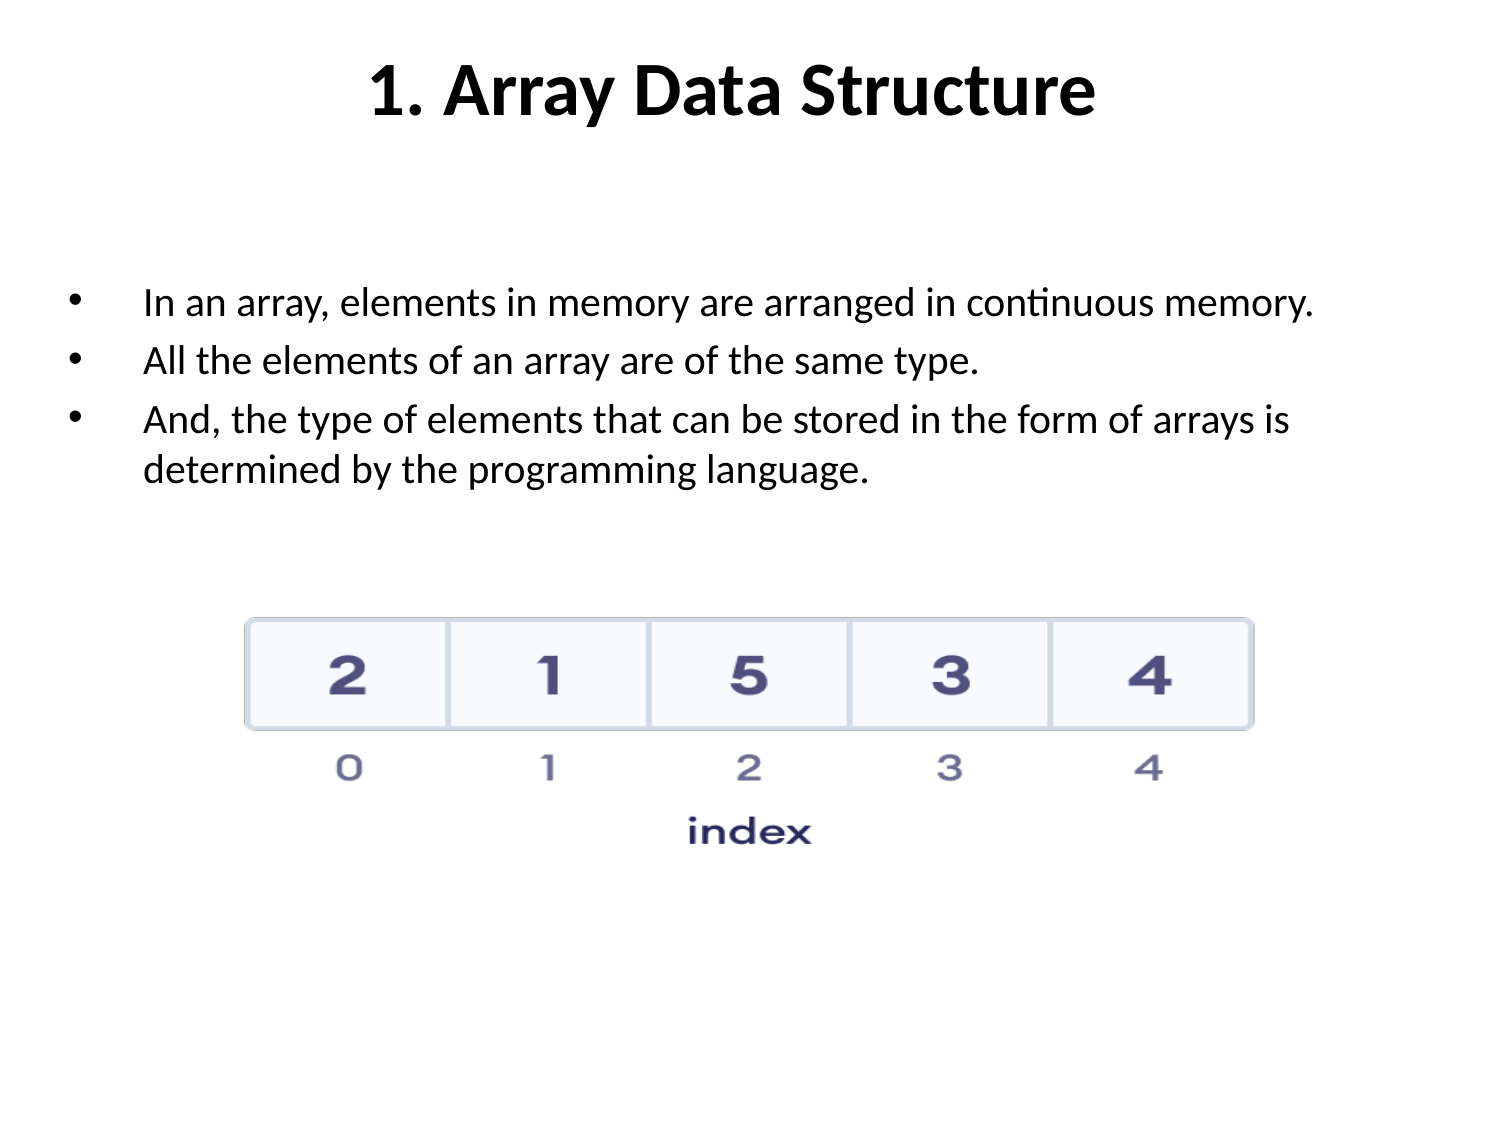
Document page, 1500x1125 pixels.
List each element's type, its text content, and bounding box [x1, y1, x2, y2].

title 1. Array Data Structure [53, 30, 1412, 232]
picture [123, 526, 1377, 949]
subtitle In an array, elements in memory are arranged in continuous memory. All the elements of an array are of the same type. And, the type of elements that can be stored in the form of arrays is determined by the programming language. [53, 267, 1424, 1071]
